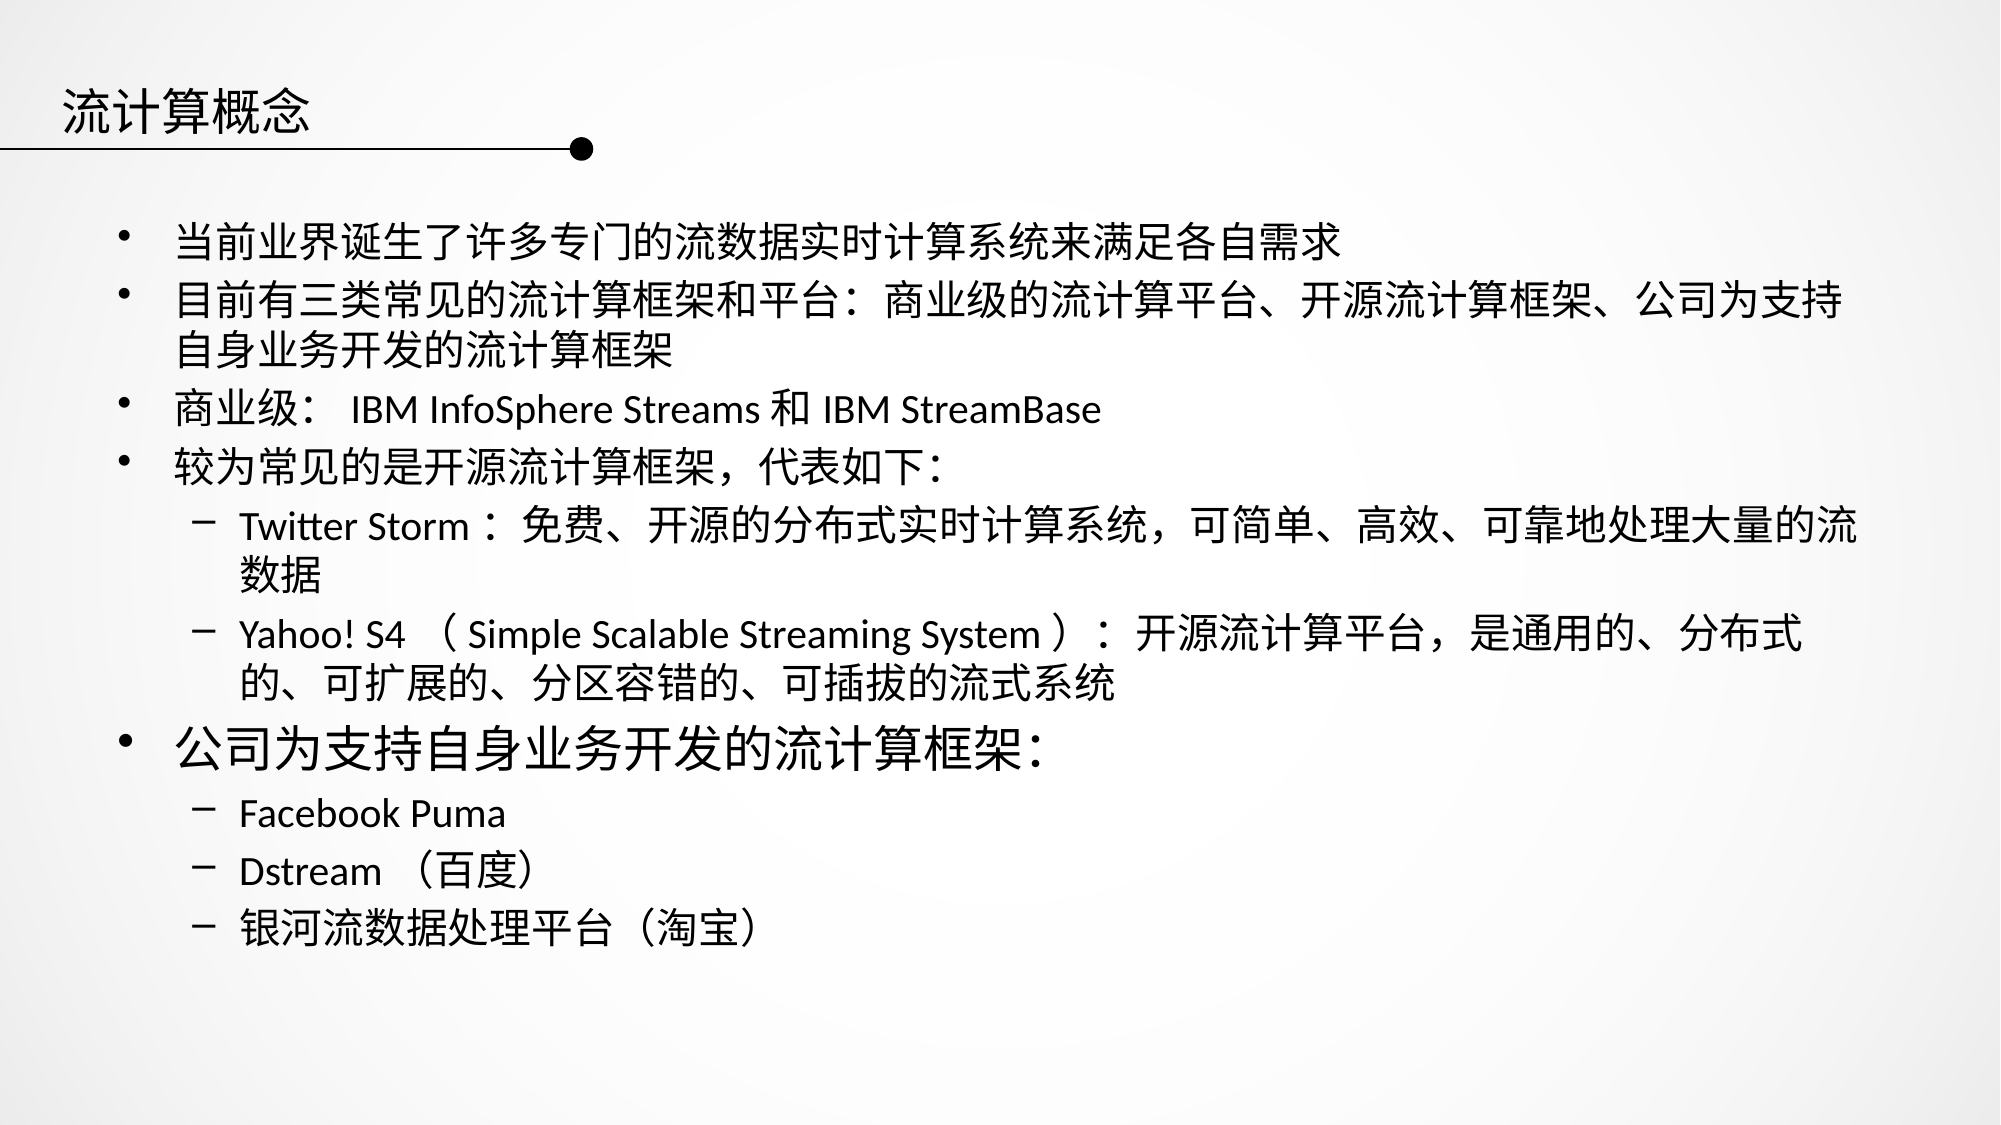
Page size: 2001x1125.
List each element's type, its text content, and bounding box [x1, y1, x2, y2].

text_box 当前业界诞生了许多专门的流数据实时计算系统来满足各自需求 目前有三类常见的流计算框架和平台：商业级的流计算平台、开源流计算框架、公司为支持自身业务开发的流计算框架 商业级：IBM InfoSphere Streams和IBM StreamBase 较为常见的是开源流计算框架，代表如下： Twitter Storm：免费、开源的分布式实时计算系统，可简单、高效、可靠地处理大量的流数据 Yahoo! S4（Simple Scalable Streaming System）：开源流计算平台，是通用的、分布式的、可扩展的、分区容错的、可插拔的流式系统 公司为支持自身业务开发的流计算框架： Facebook Puma Dstream（百度） 银河流数据处理平台（淘宝） [102, 207, 1875, 988]
text_box 流计算概念 [46, 73, 566, 148]
text_box [567, 135, 596, 163]
